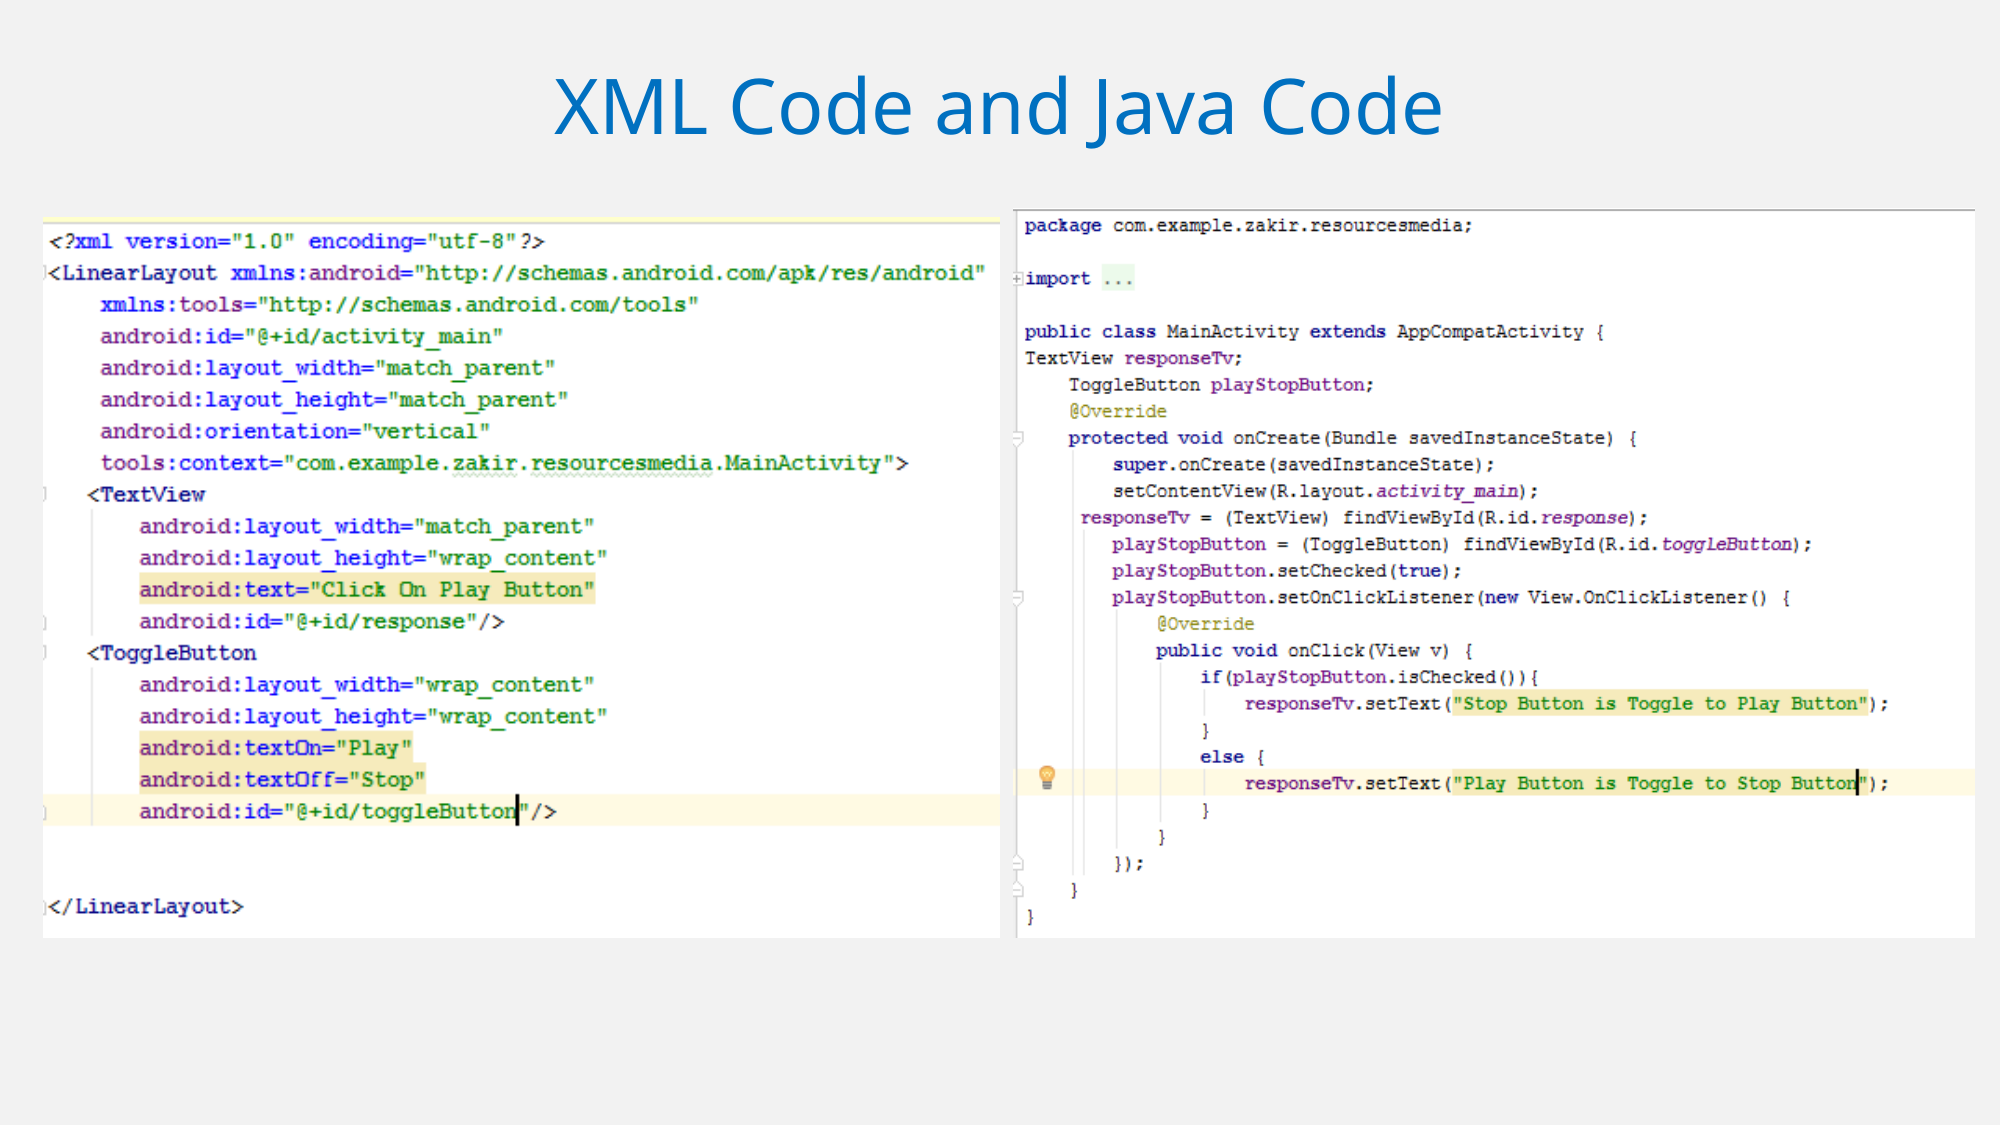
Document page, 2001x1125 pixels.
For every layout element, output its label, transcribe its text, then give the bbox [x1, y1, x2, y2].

picture [1013, 208, 1975, 938]
picture [43, 217, 1000, 938]
title XML Code and Java Code [137, 59, 1863, 159]
